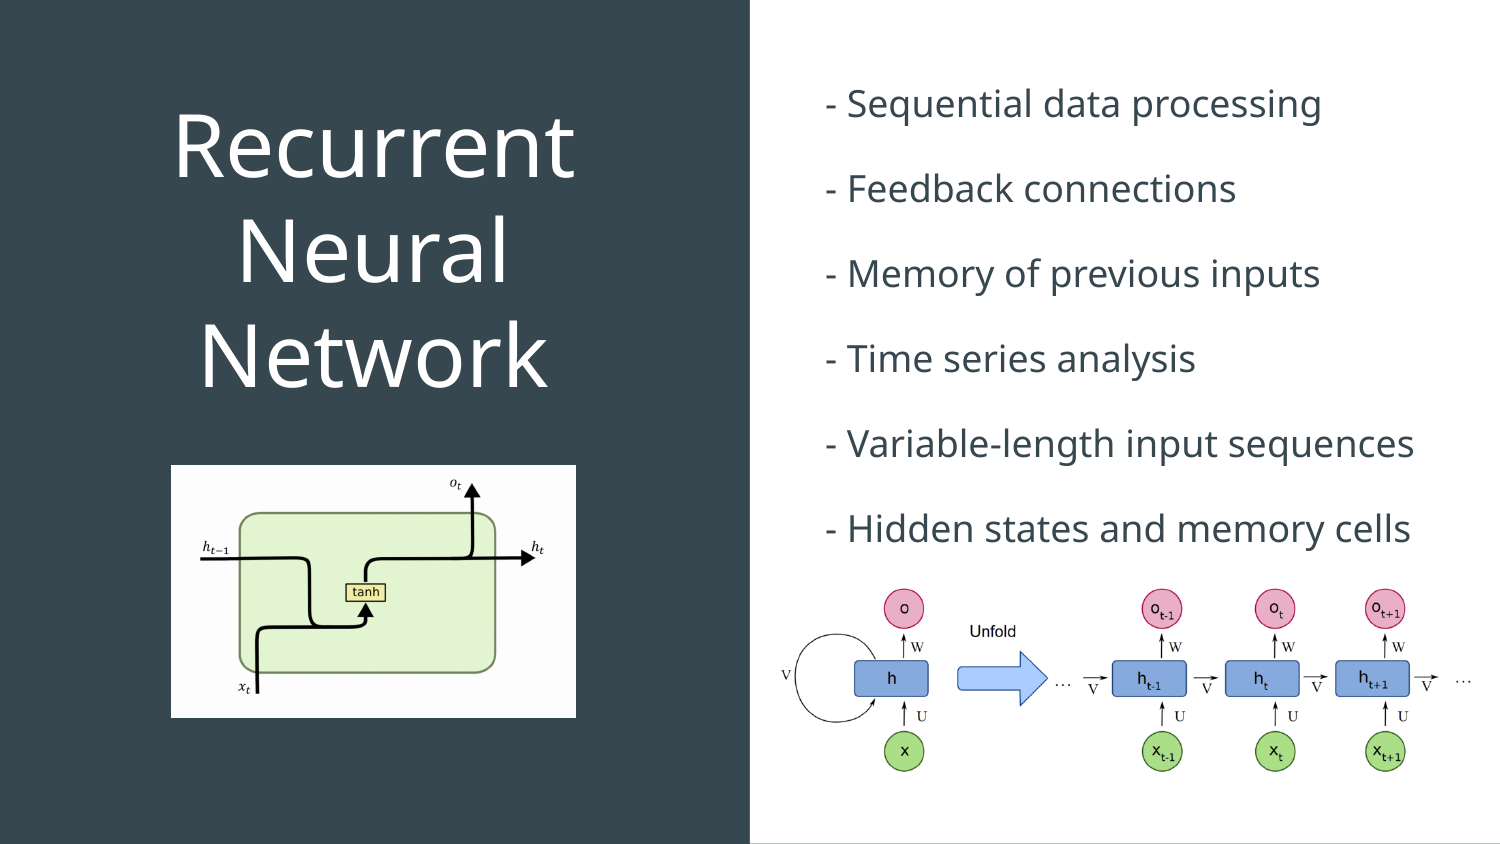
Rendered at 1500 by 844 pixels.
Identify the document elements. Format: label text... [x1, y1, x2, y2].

title Recurrent Neural Network [41, 110, 706, 386]
picture [768, 572, 1482, 785]
picture [171, 464, 577, 719]
list - Sequential data processing - Feedback connections - Memory of previous inputs - Time series analysis - Variable-length input sequences - Hidden states and memory cells [810, 54, 1440, 571]
